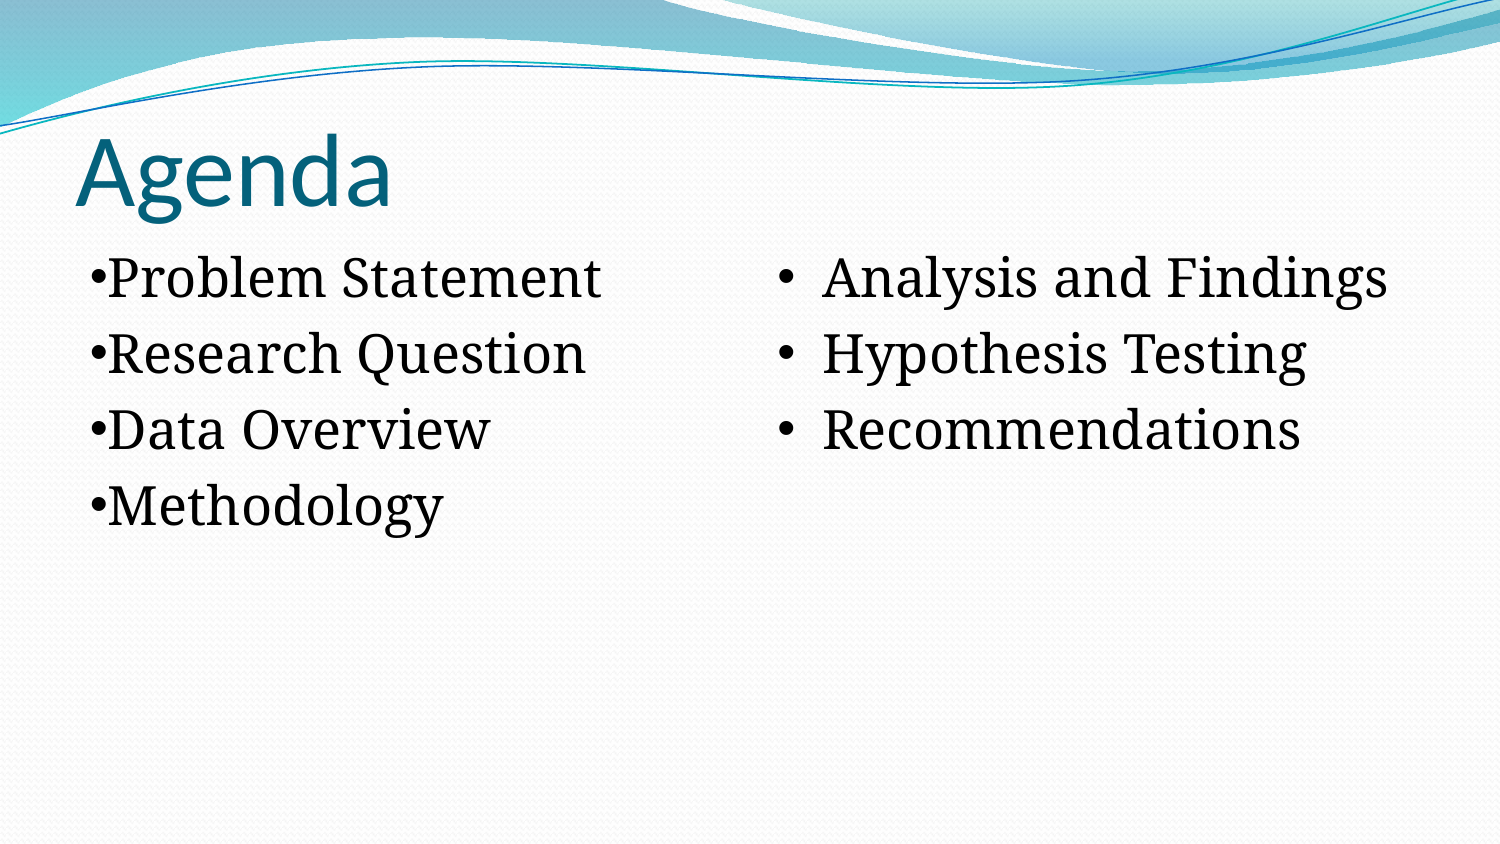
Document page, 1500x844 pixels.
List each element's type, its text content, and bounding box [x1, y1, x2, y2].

list Problem Statement Research Question Data Overview Methodology [75, 236, 738, 782]
title Agenda [75, 86, 1425, 228]
list Analysis and Findings Hypothesis Testing Recommendations [762, 236, 1425, 782]
